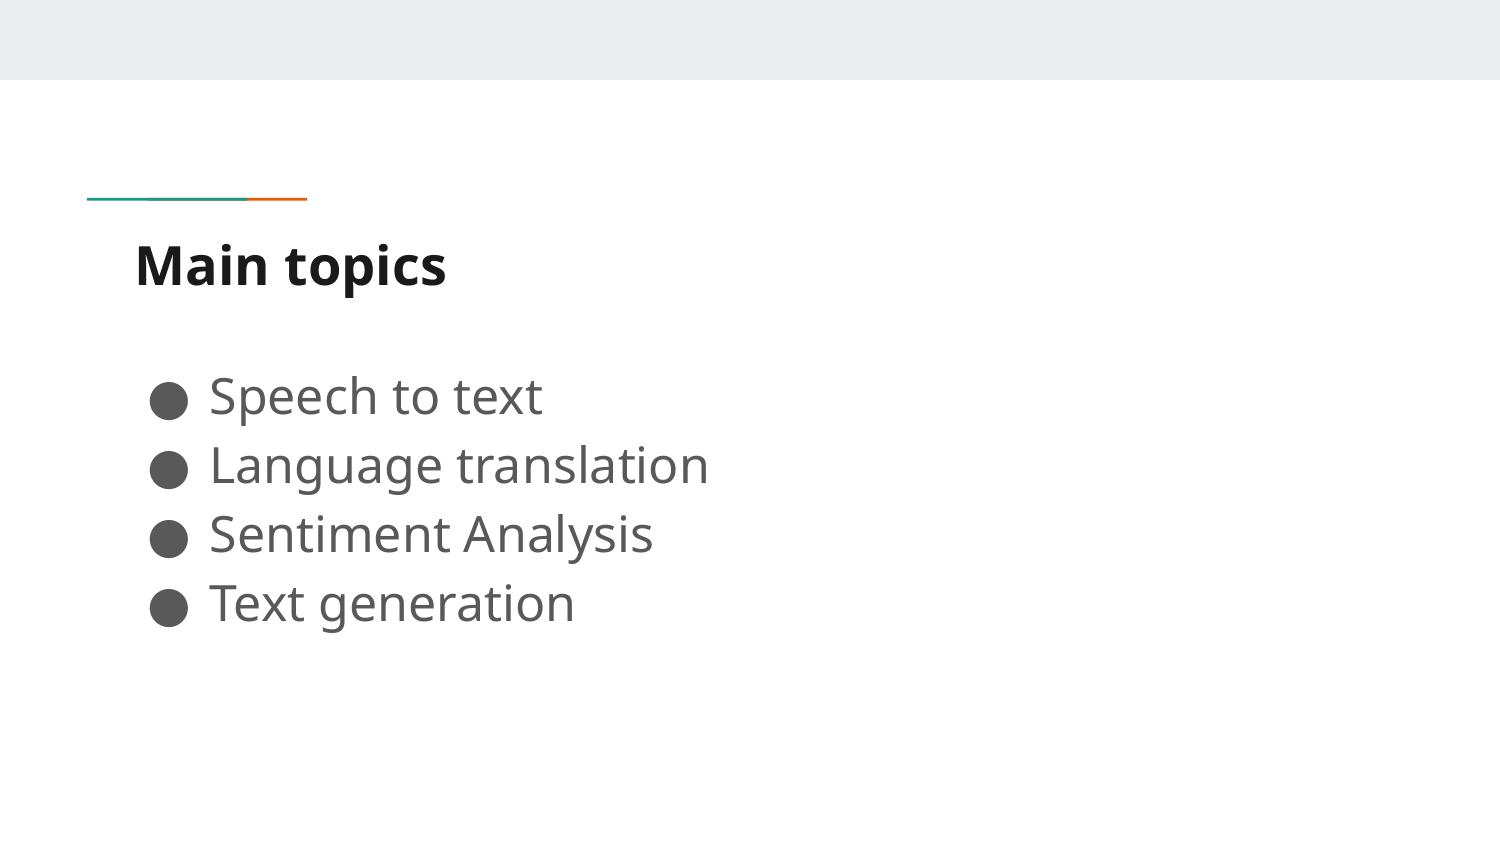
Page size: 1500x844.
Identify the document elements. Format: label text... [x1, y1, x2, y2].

list Speech to text Language translation Sentiment Analysis Text generation [119, 341, 1381, 712]
title Main topics [119, 216, 1381, 305]
